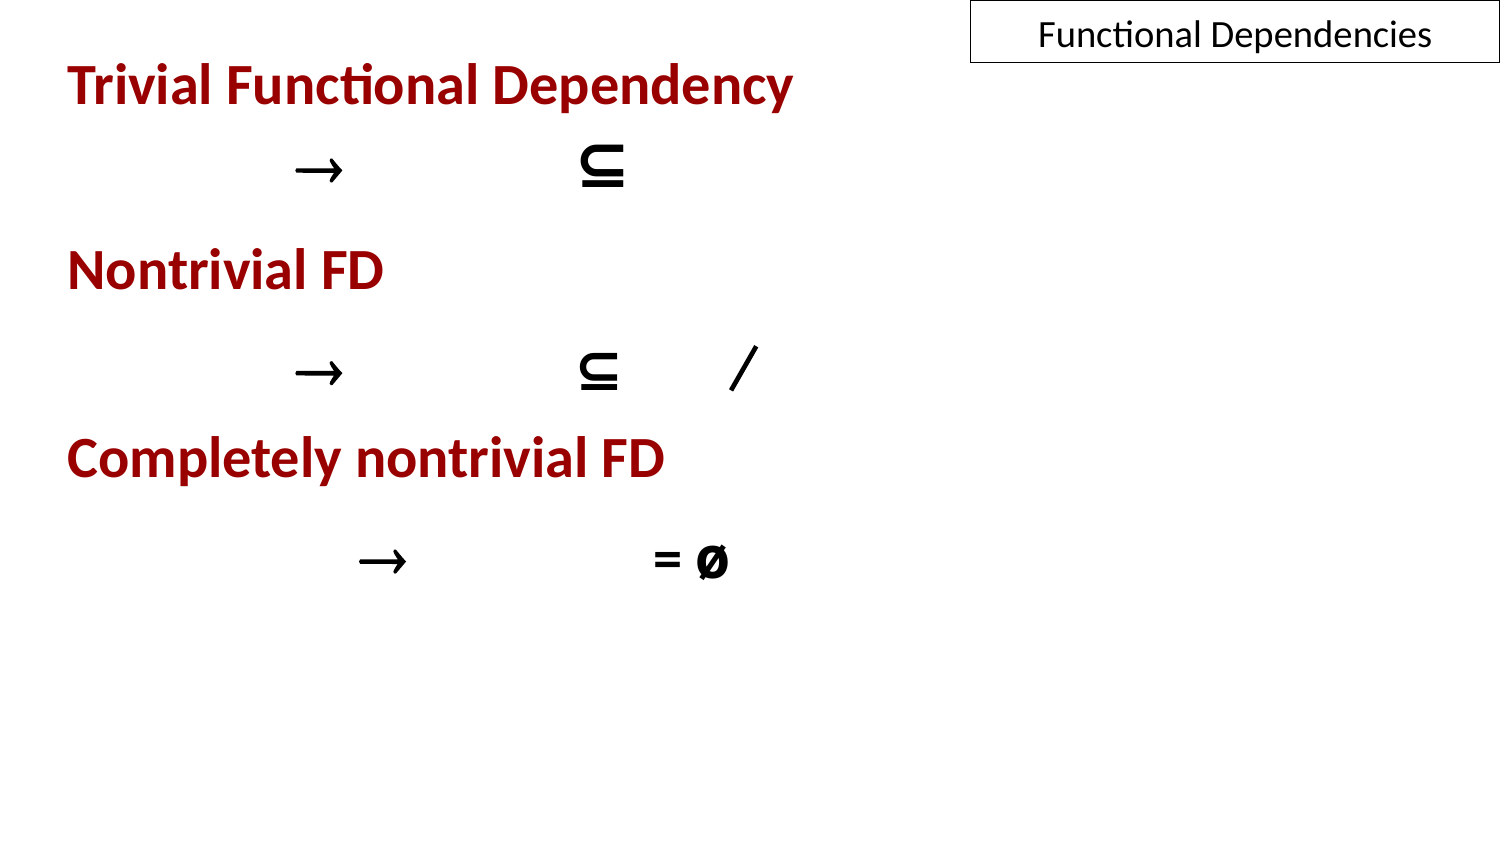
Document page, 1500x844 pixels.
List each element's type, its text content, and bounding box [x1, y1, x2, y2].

text_box Functional Dependencies [970, 0, 1500, 63]
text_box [730, 346, 757, 391]
